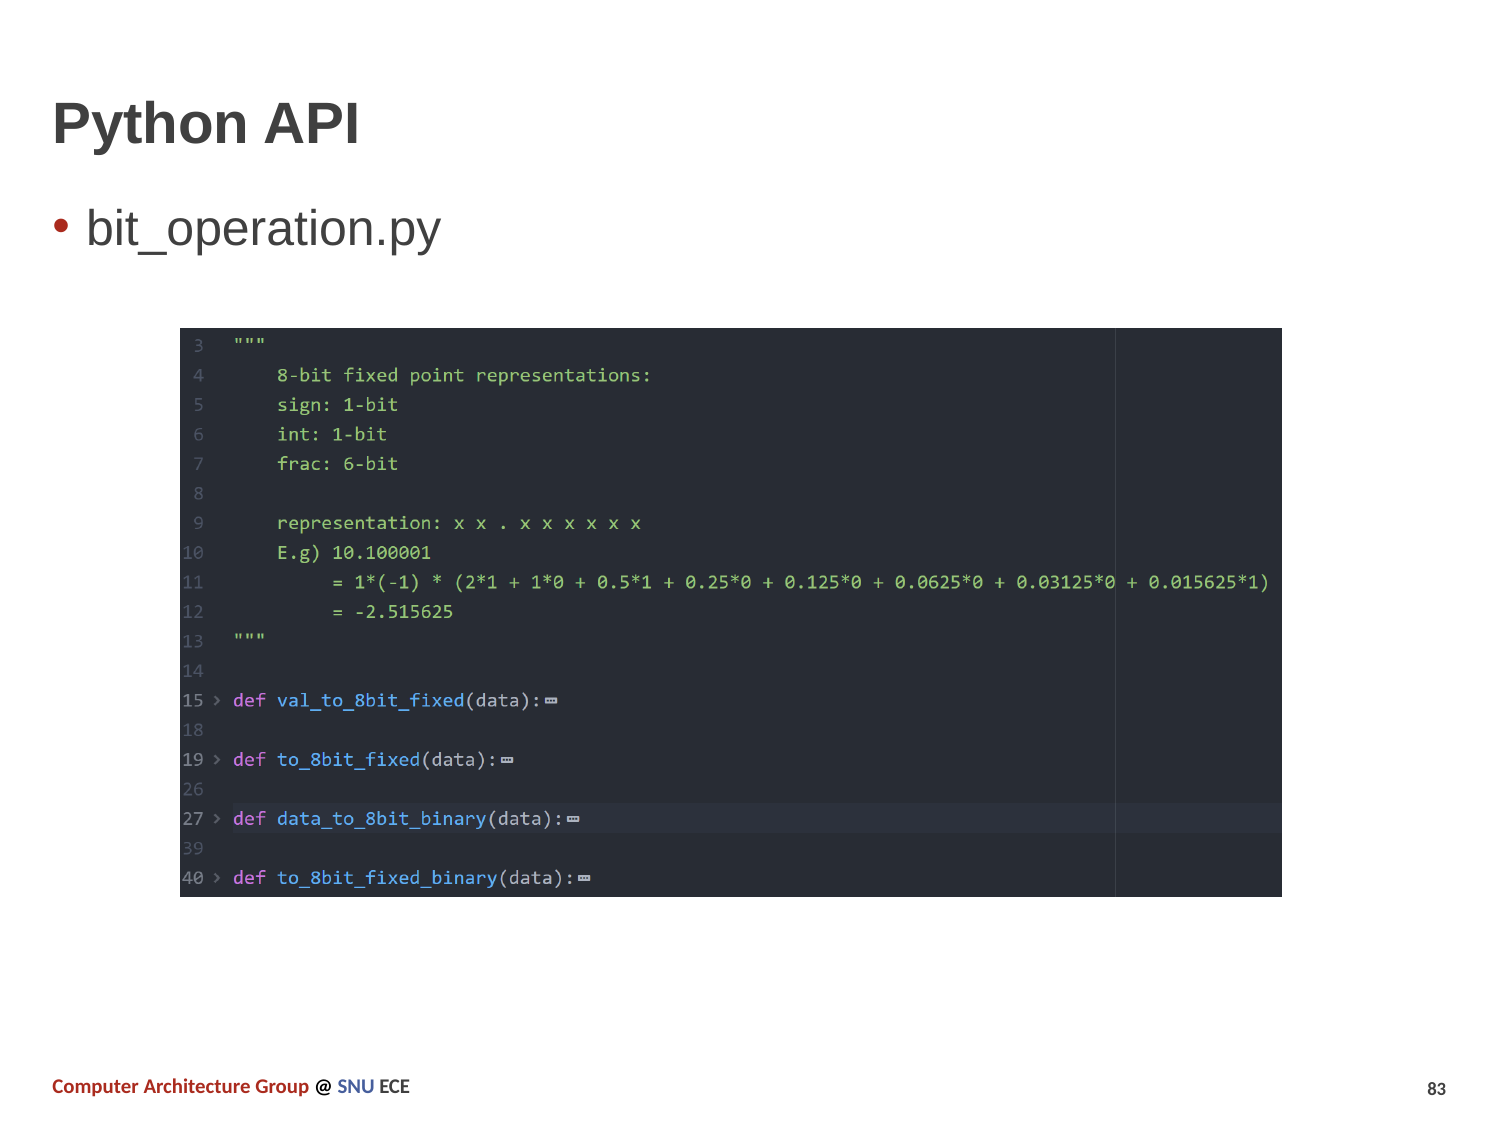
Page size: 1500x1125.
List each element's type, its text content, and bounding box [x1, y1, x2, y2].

picture [180, 327, 1283, 898]
title Python API [37, 24, 1425, 163]
list bit_operation.py [37, 187, 1463, 1038]
